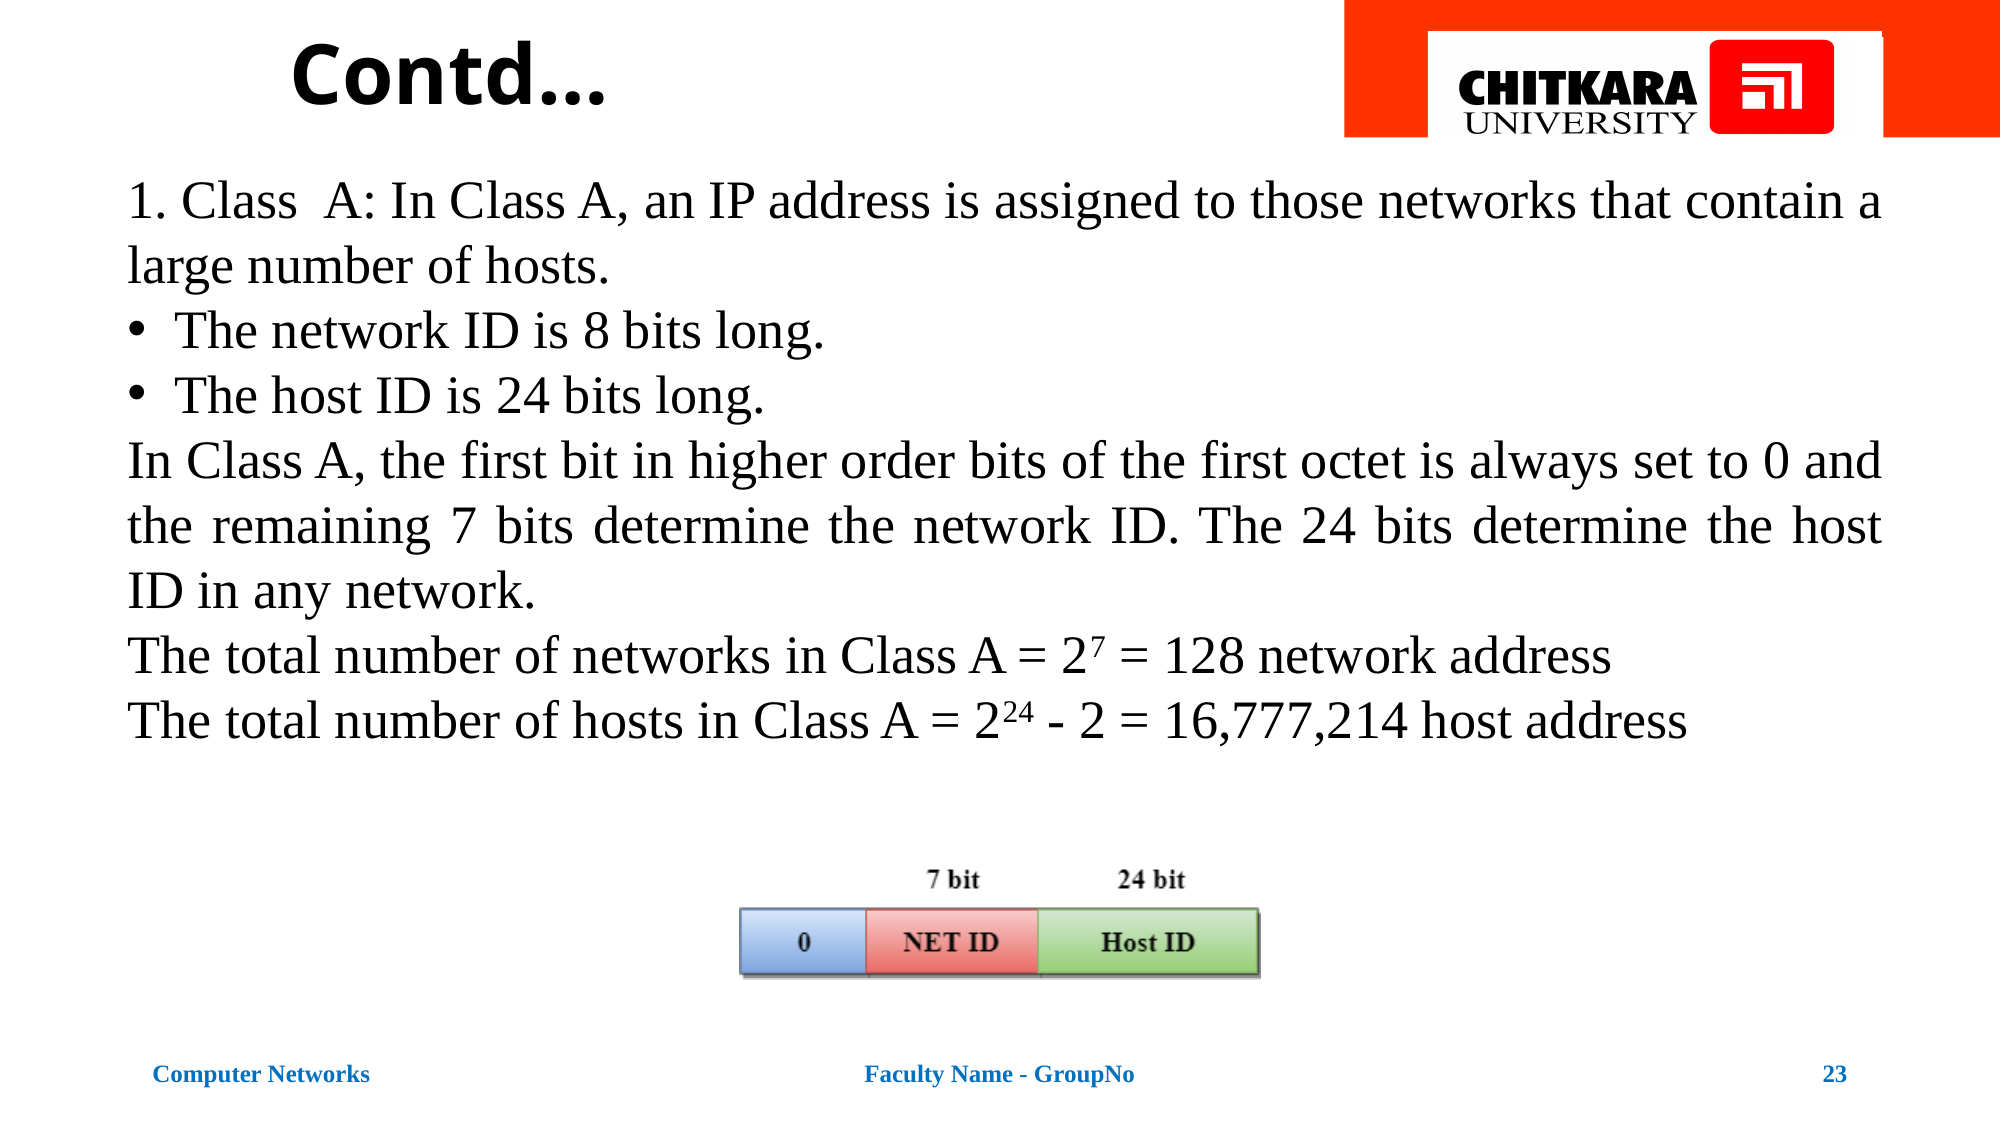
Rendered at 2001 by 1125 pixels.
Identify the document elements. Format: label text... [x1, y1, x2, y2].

slide_number 23 [1412, 1042, 1863, 1103]
footer Faculty Name - GroupNo [662, 1042, 1338, 1103]
slide_number Computer Networks [137, 1042, 588, 1103]
picture [1490, 37, 1854, 138]
title Contd… [287, 0, 1490, 157]
picture [739, 862, 1261, 980]
text_box 1. Class A: In Class A, an IP address is assigned to those networks that contain a large number of hosts. The network ID is 8 bits long. The host ID is 24 bits long. In Class A, the first bit in higher order bits of the first octet is always set to 0 and the remaining 7 bits determine the network ID. The 24 bits determine the host ID in any network. The total number of networks in Class A = 27 = 128 network address The total number of hosts in Class A = 224 - 2 = 16,777,214 host address [112, 157, 1900, 802]
